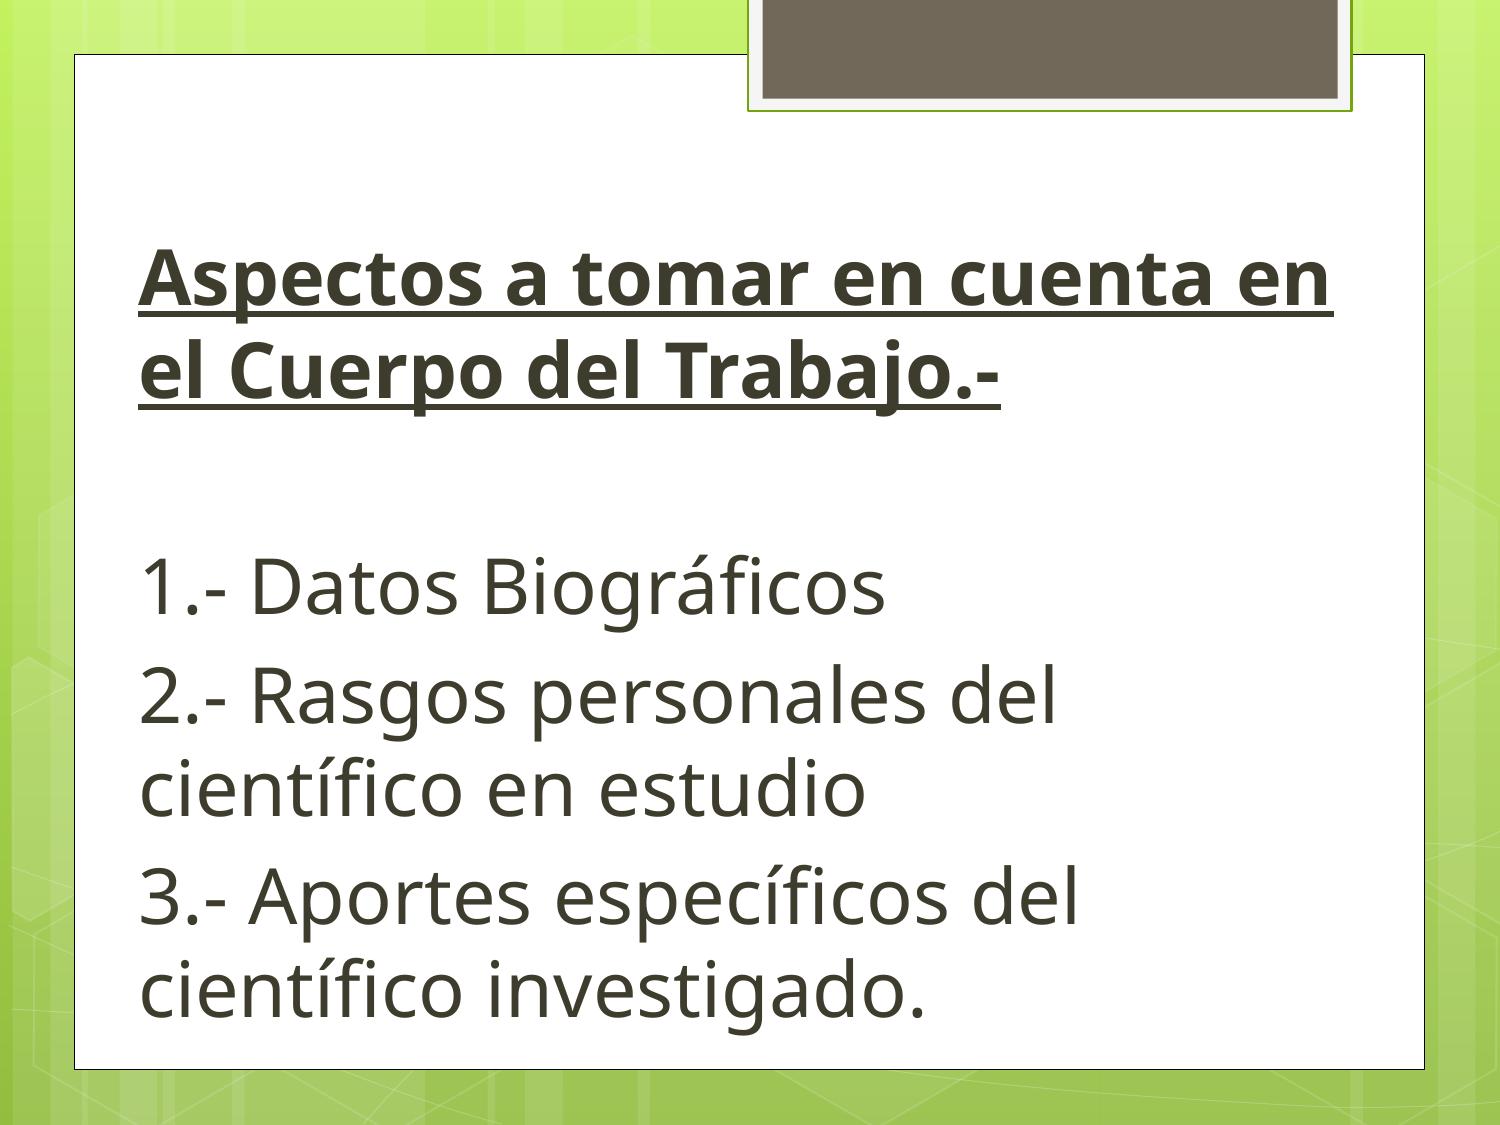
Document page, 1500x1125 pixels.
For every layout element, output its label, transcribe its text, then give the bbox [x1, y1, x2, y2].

list Aspectos a tomar en cuenta en el Cuerpo del Trabajo.- 1.- Datos Biográficos 2.- Rasgos personales del científico en estudio 3.- Aportes específicos del científico investigado. [112, 149, 1412, 1047]
